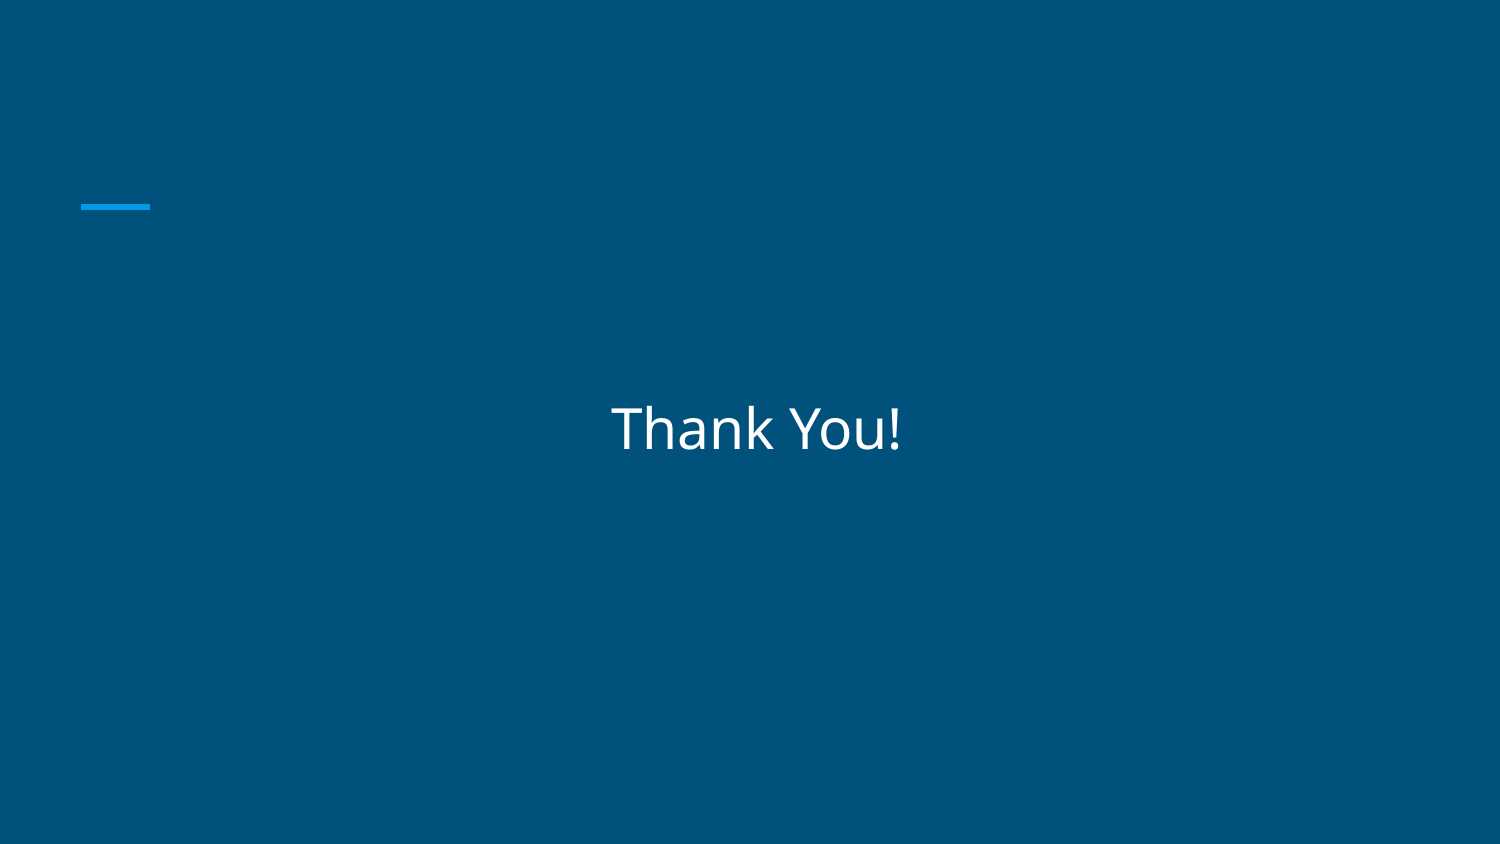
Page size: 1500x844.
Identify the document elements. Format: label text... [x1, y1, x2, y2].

list Thank You! [70, 367, 1444, 477]
